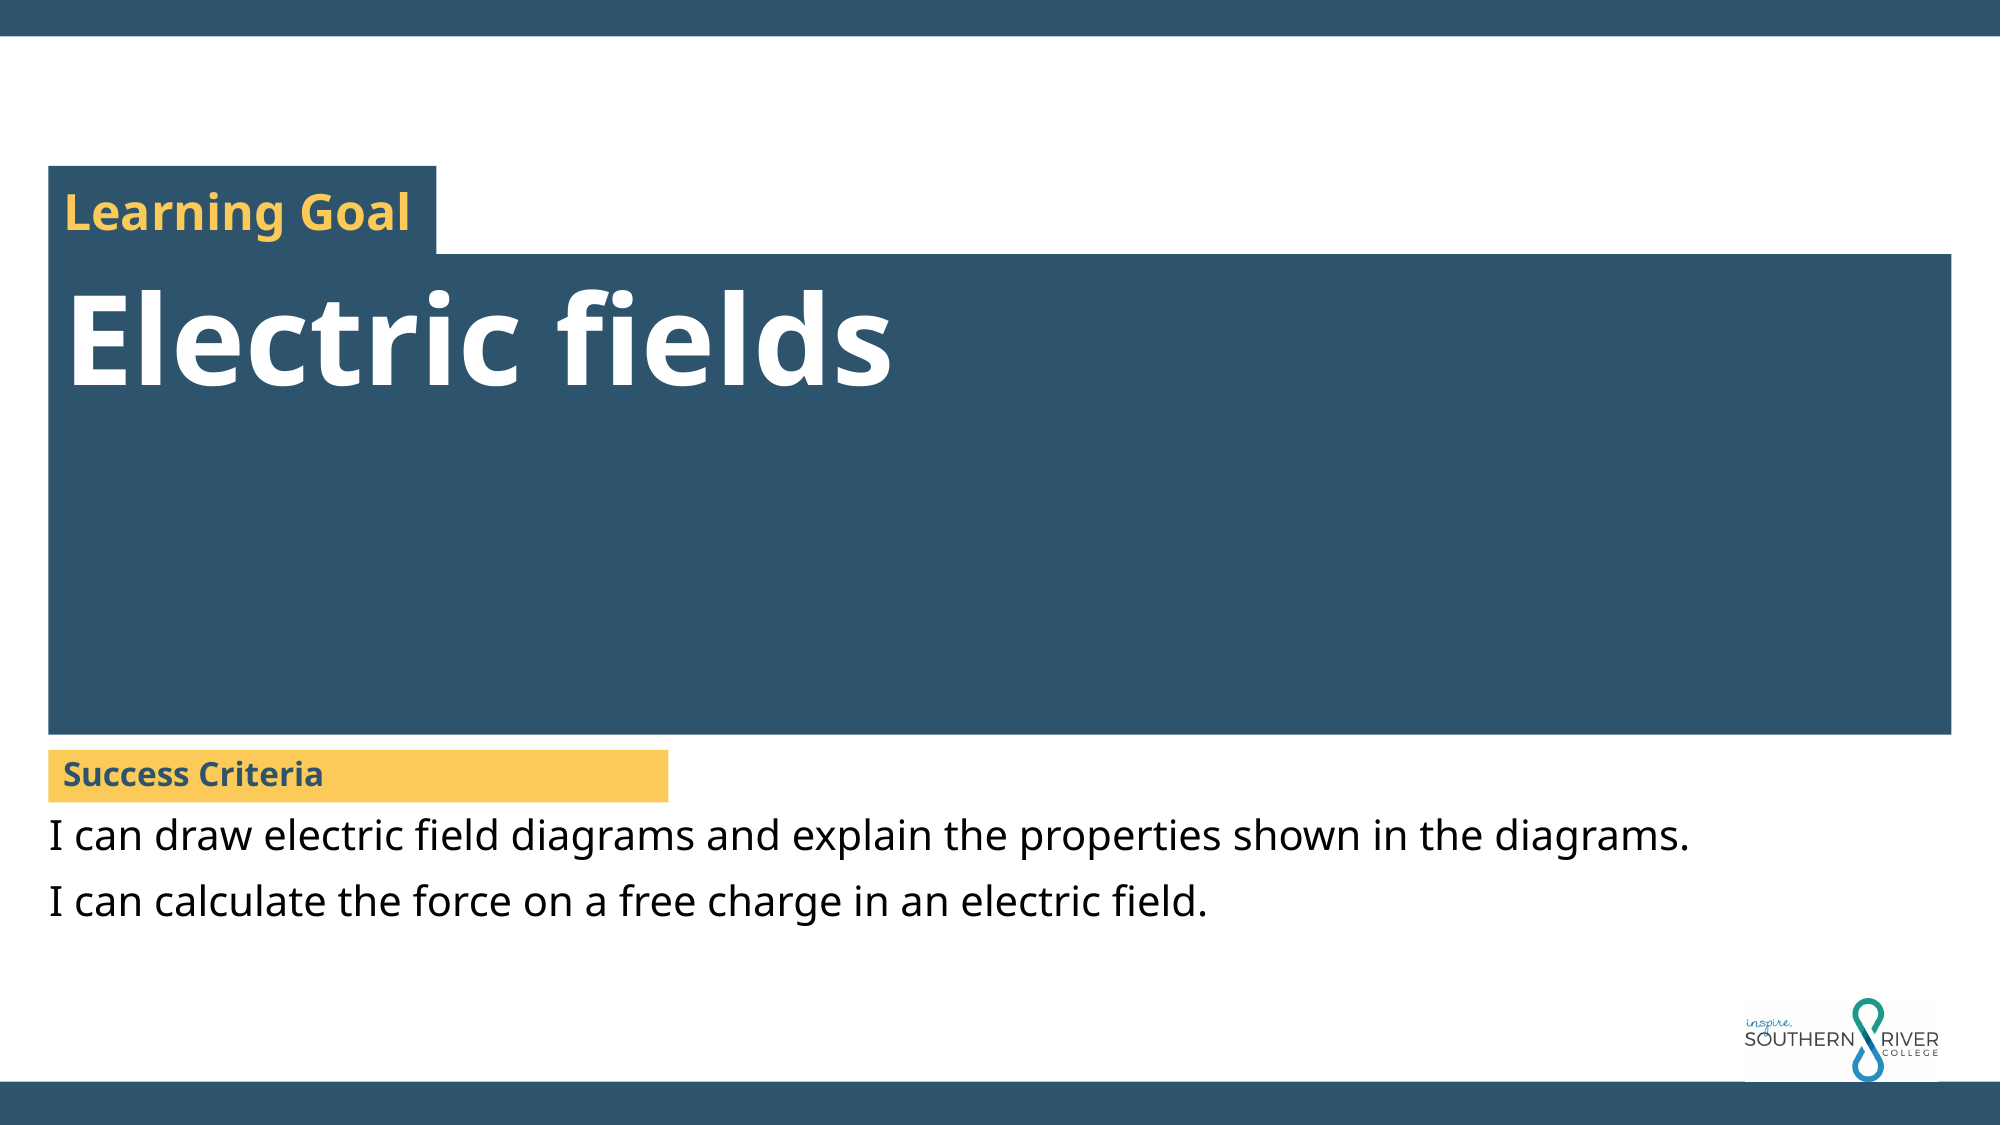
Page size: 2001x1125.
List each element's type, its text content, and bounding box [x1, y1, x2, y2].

picture [1745, 1035, 1938, 1082]
list Electric fields [48, 254, 1952, 735]
text_box Success Criteria [48, 749, 669, 803]
text_box I can draw electric field diagrams and explain the properties shown in the diagrams. I can calculate the force on a free charge in an electric field. [34, 807, 1938, 1035]
